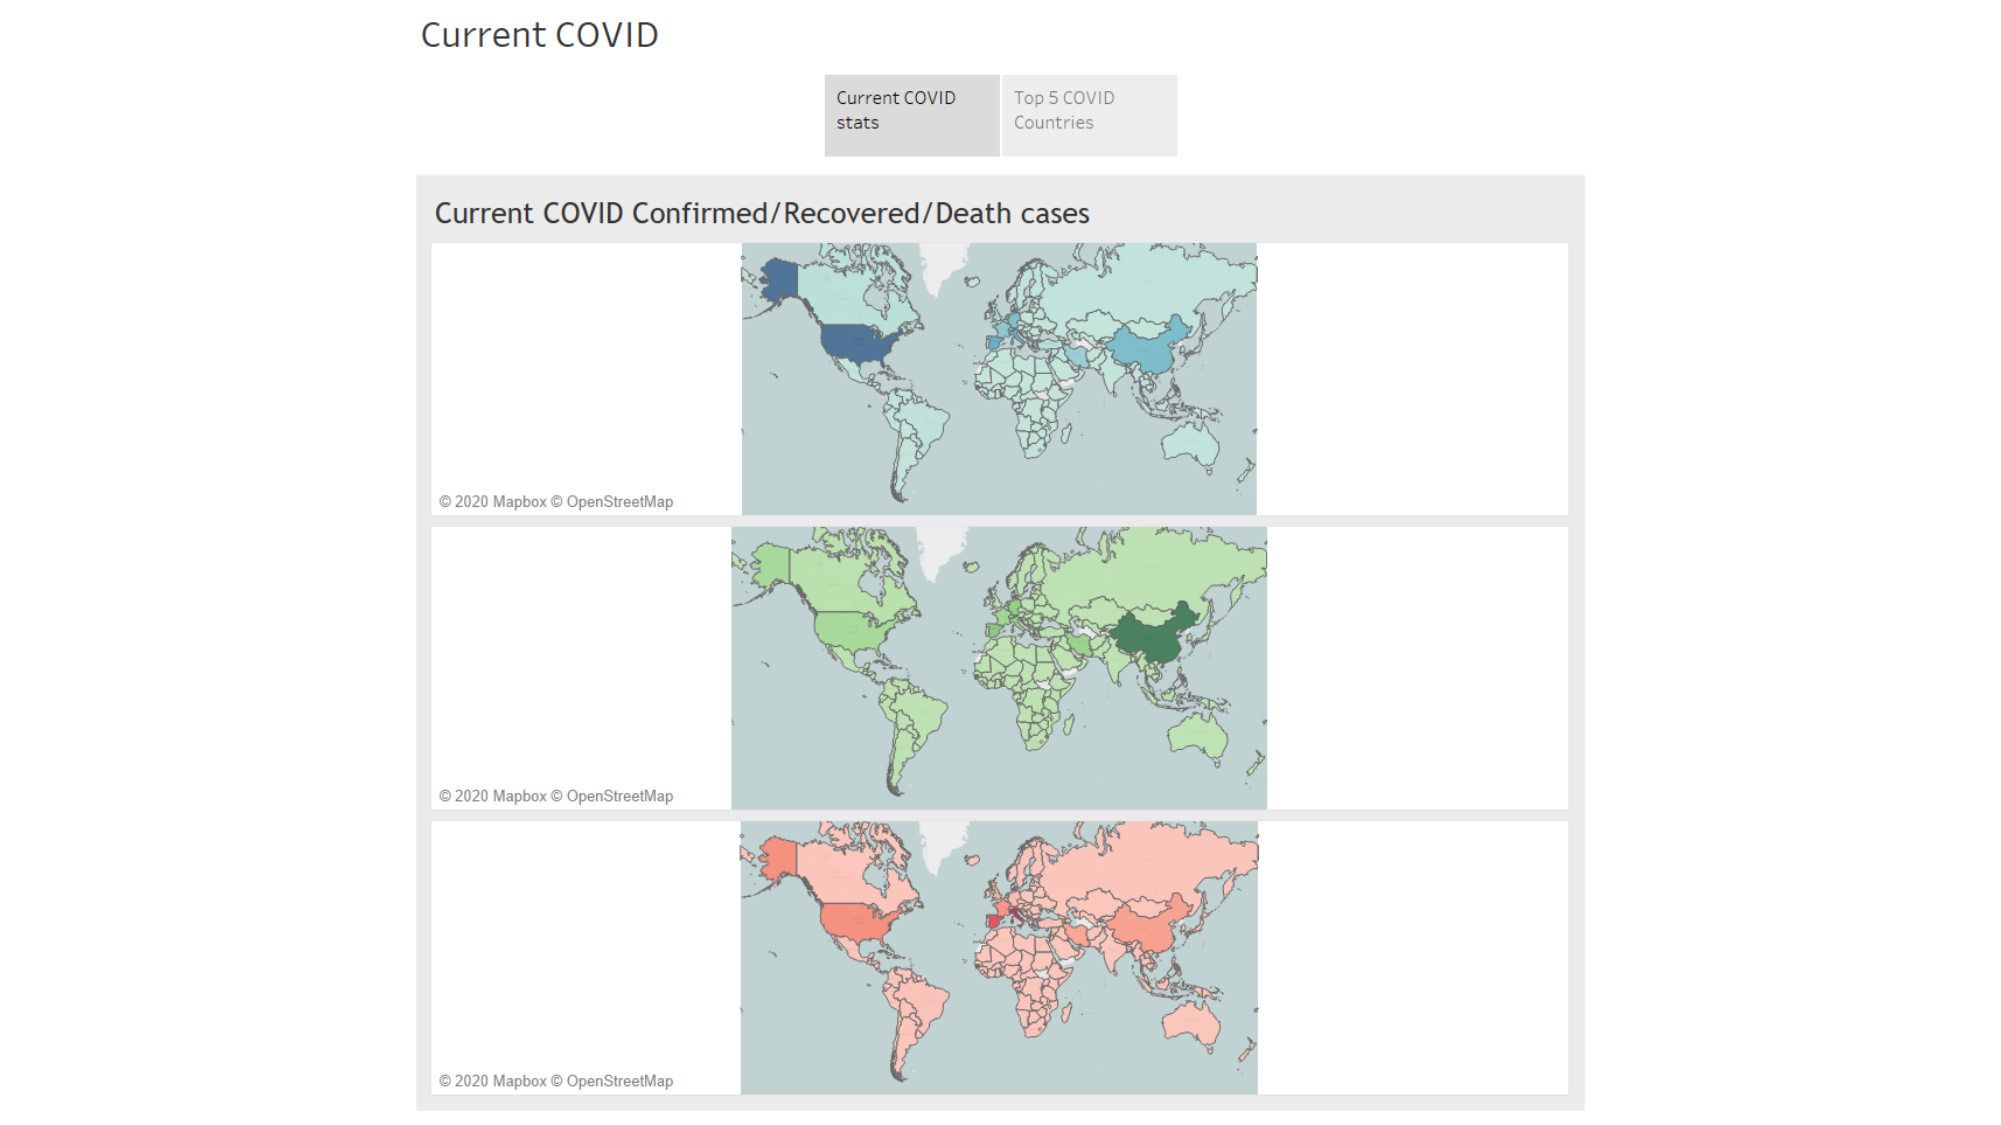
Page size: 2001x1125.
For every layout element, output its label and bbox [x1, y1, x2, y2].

picture [407, 0, 1593, 1125]
